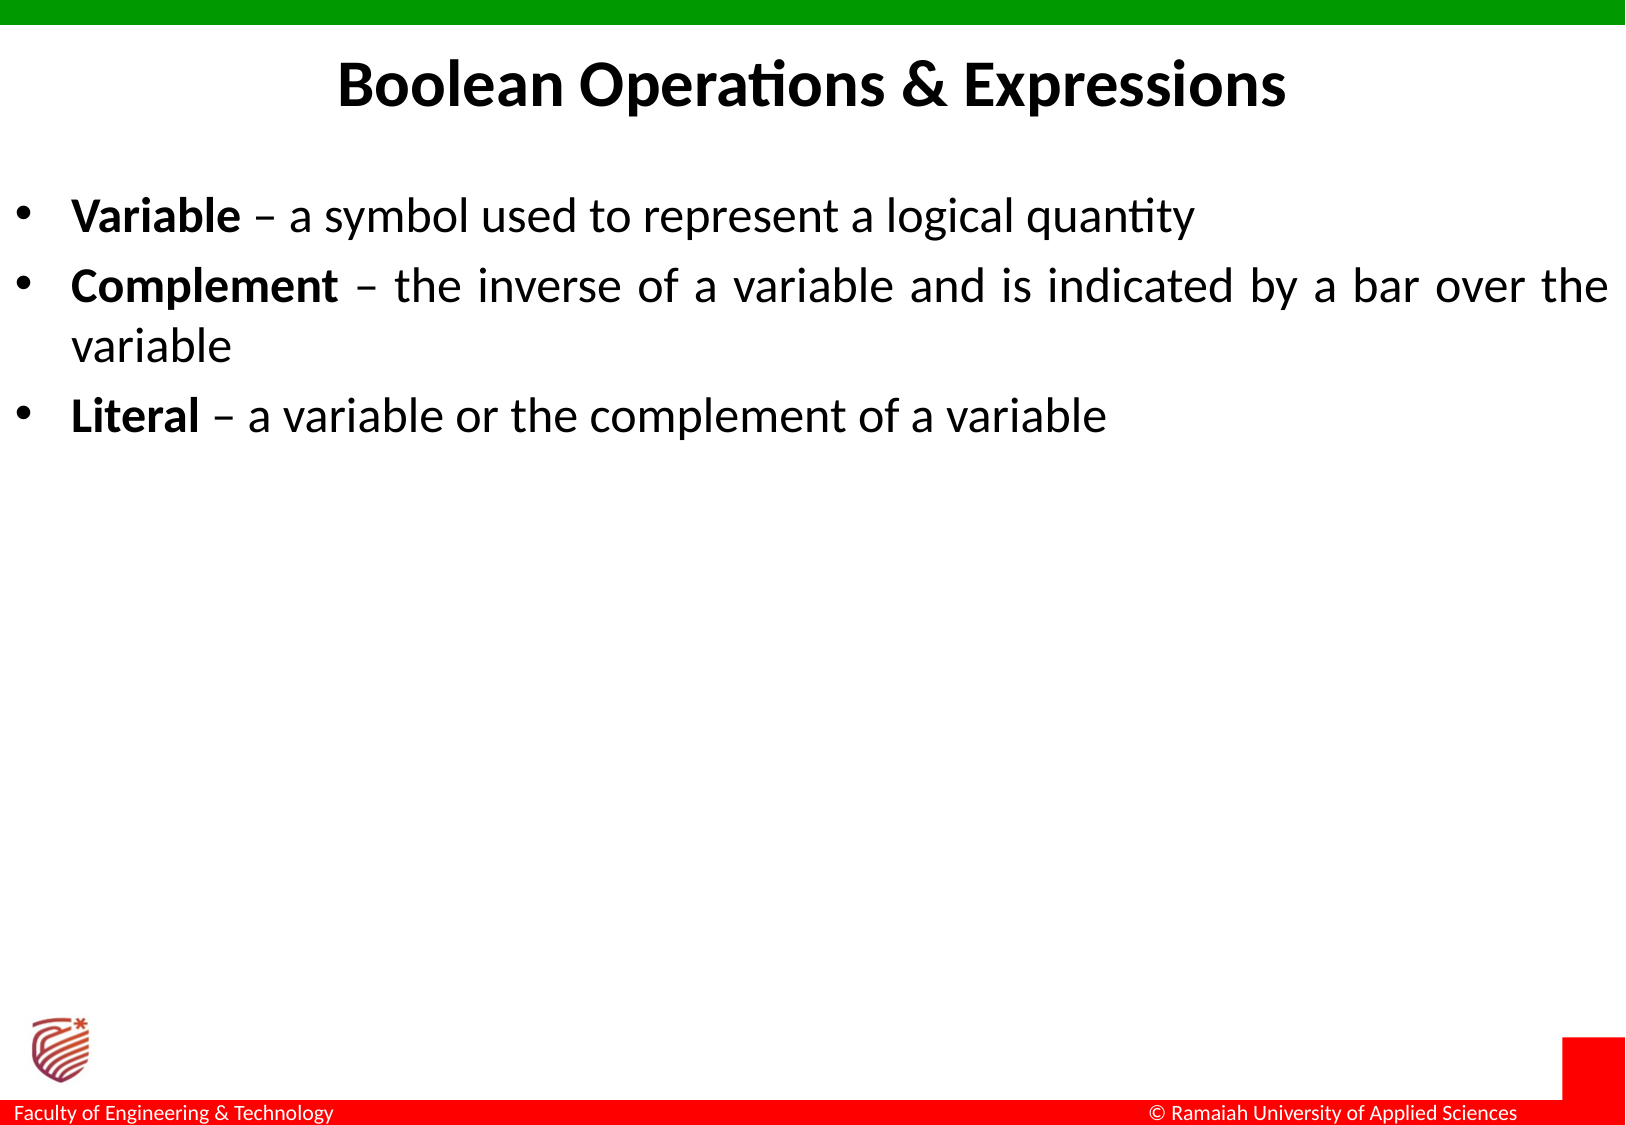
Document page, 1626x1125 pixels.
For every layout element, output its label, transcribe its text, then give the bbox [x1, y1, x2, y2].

title Boolean Operations & Expressions [0, 32, 1625, 128]
picture [24, 1003, 100, 1088]
text_box Variable – a symbol used to represent a logical quantity Complement – the inverse of a variable and is indicated by a bar over the variable Literal – a variable or the complement of a variable [0, 174, 1625, 918]
